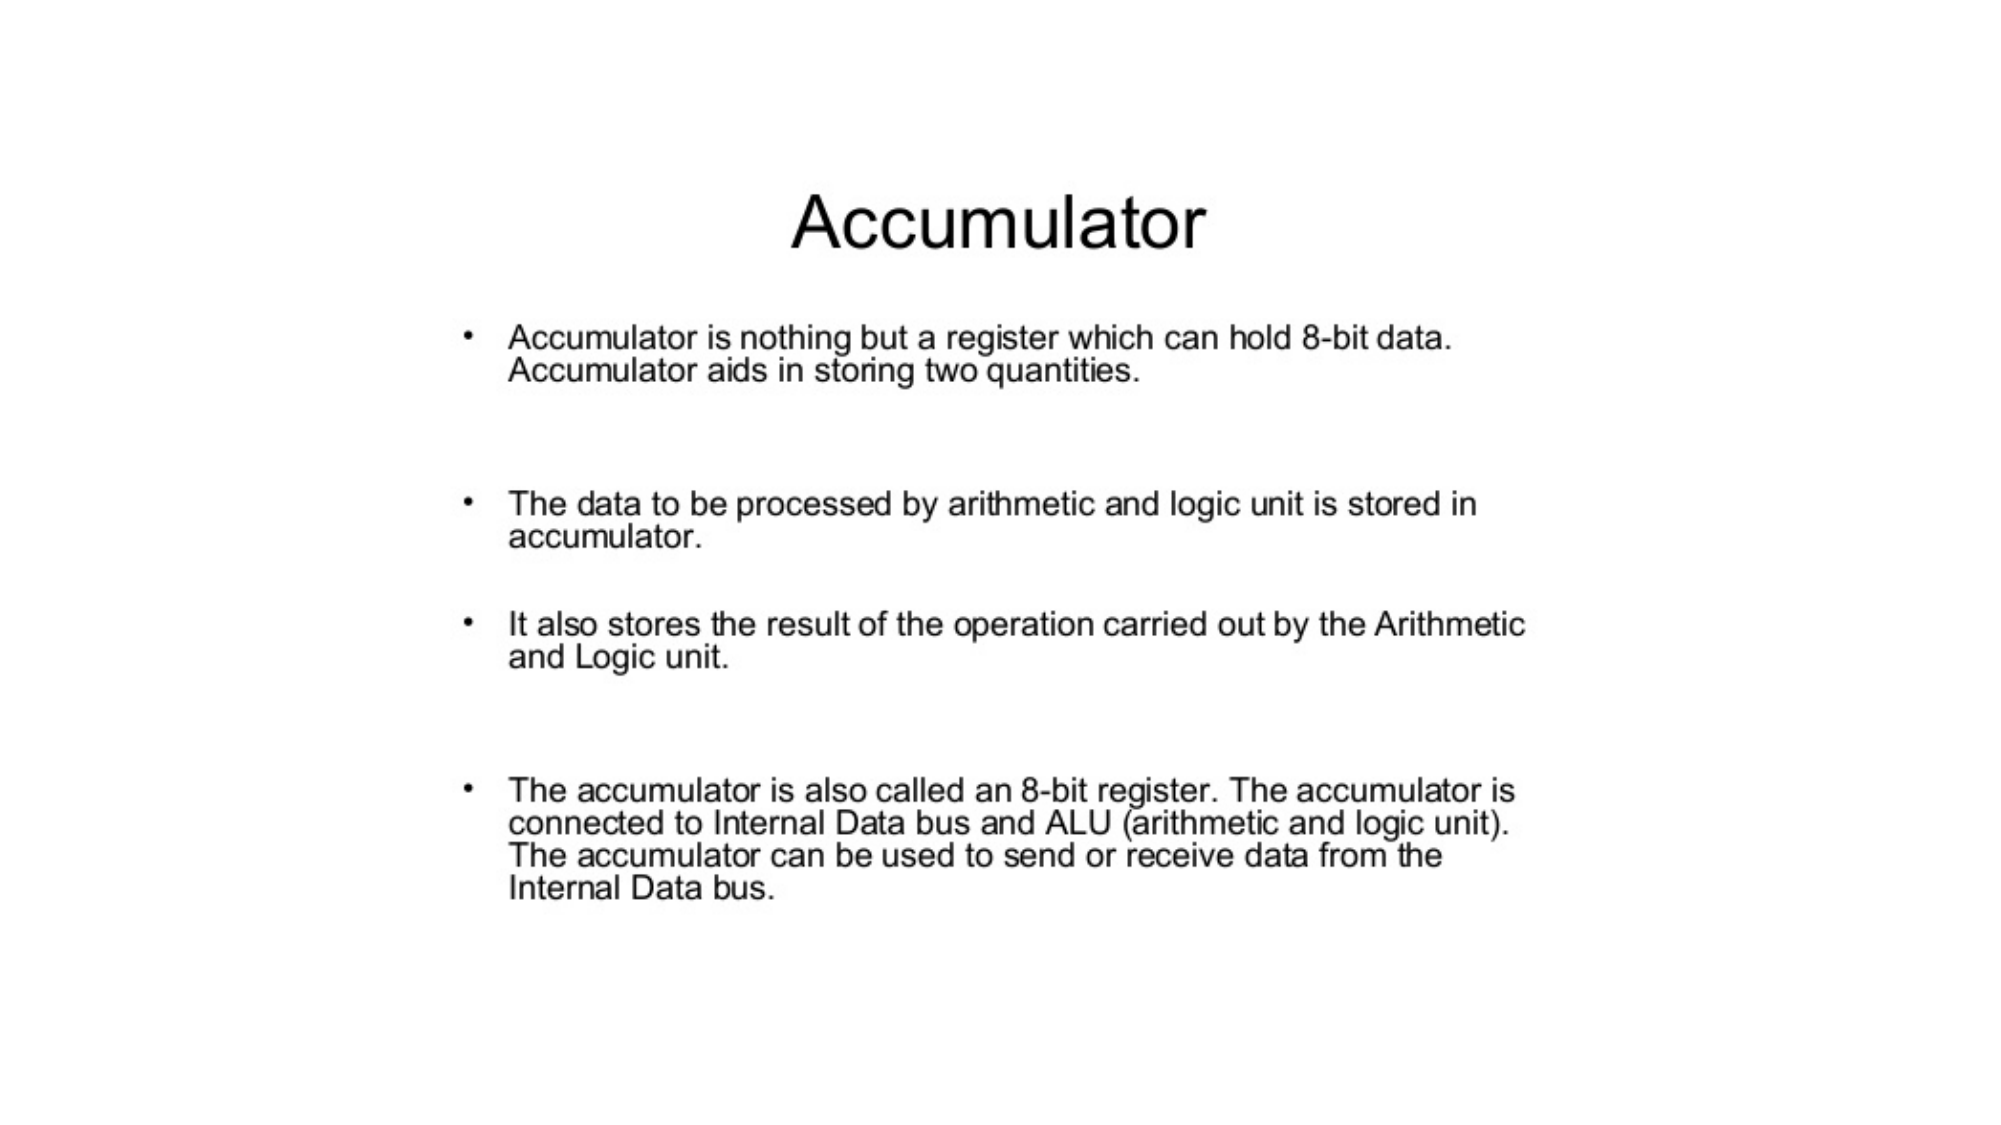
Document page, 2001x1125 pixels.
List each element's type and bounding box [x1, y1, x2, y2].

list [390, 105, 1610, 1020]
